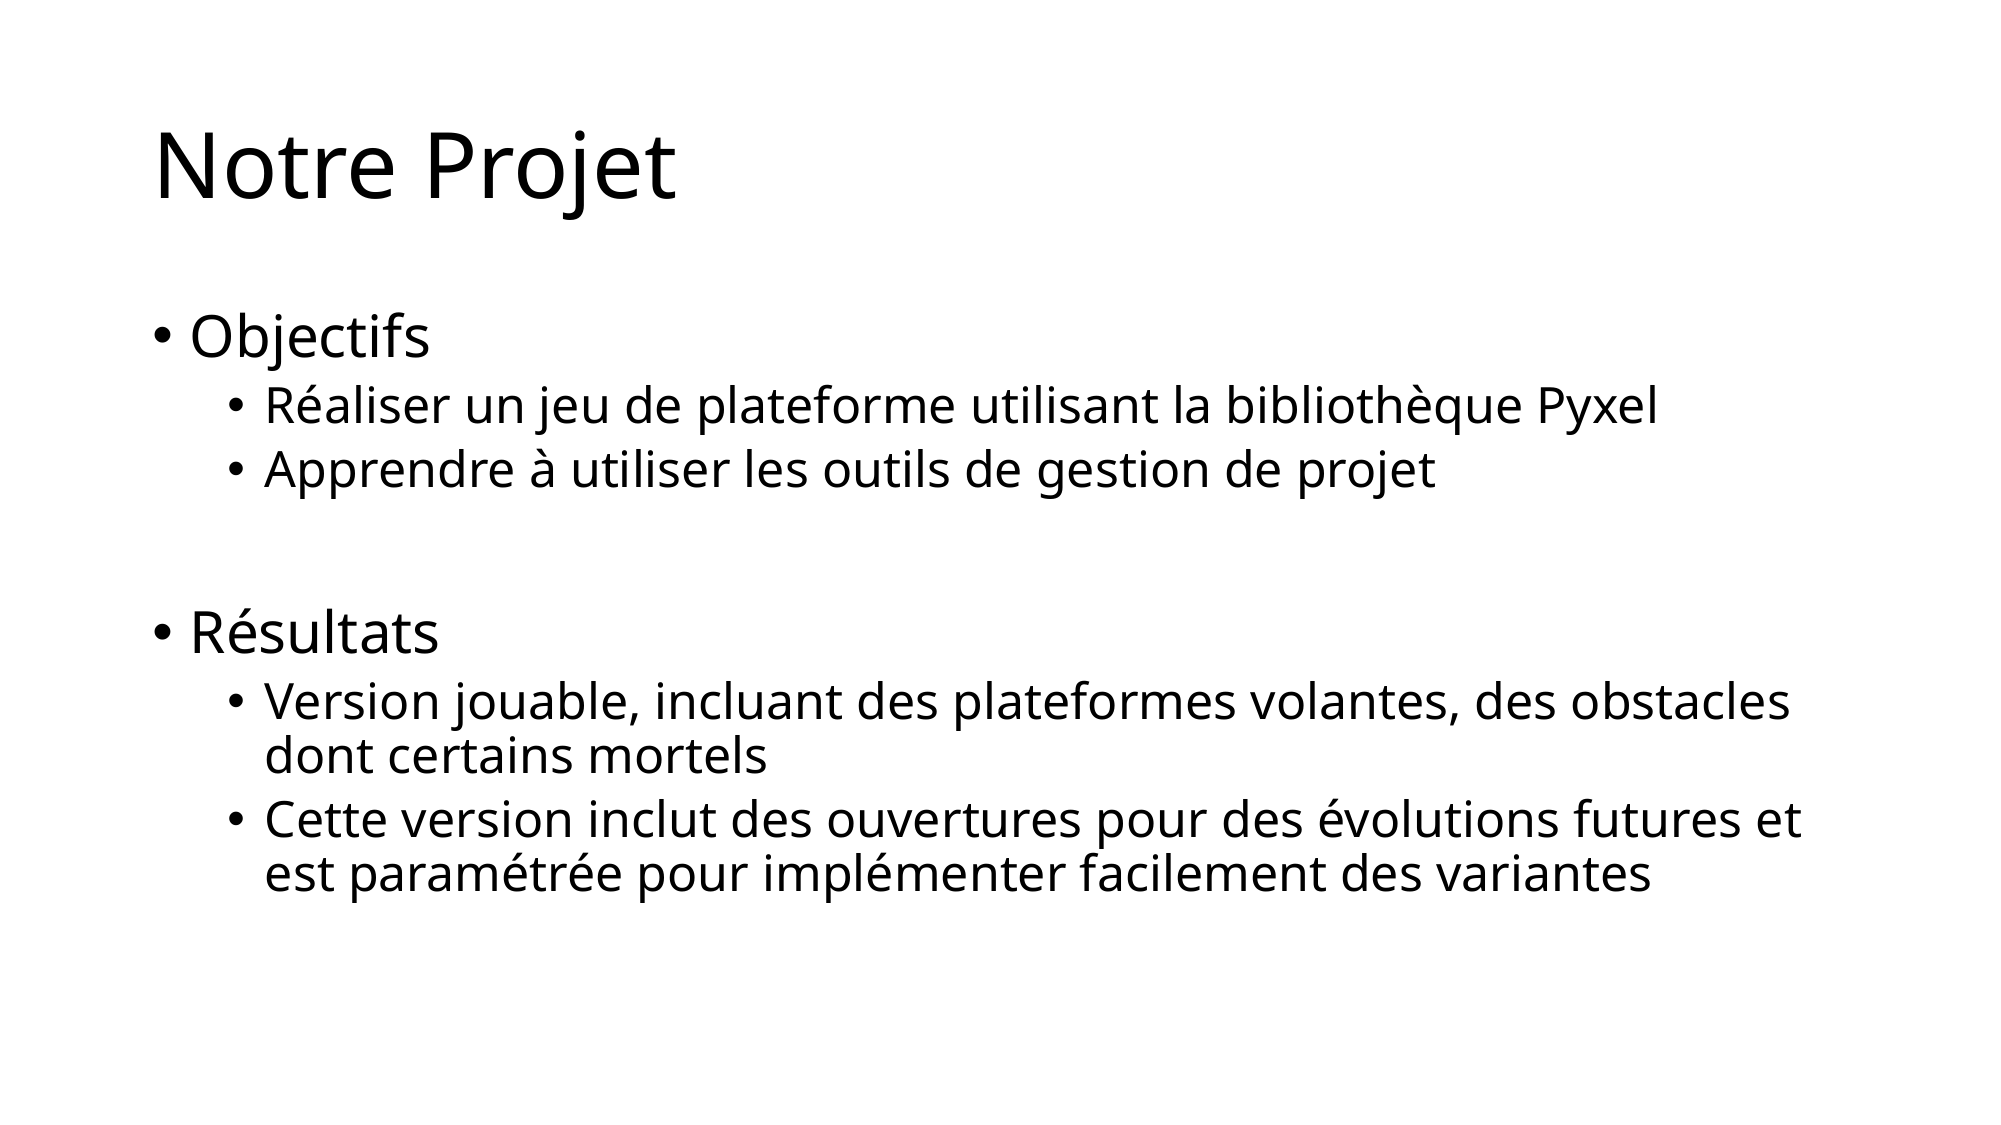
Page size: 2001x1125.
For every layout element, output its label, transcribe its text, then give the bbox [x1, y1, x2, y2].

title Notre Projet [137, 59, 1863, 278]
list Objectifs Réaliser un jeu de plateforme utilisant la bibliothèque Pyxel Apprendre à utiliser les outils de gestion de projet Résultats Version jouable, incluant des plateformes volantes, des obstacles dont certains mortels Cette version inclut des ouvertures pour des évolutions futures et est paramétrée pour implémenter facilement des variantes [137, 299, 1863, 1014]
